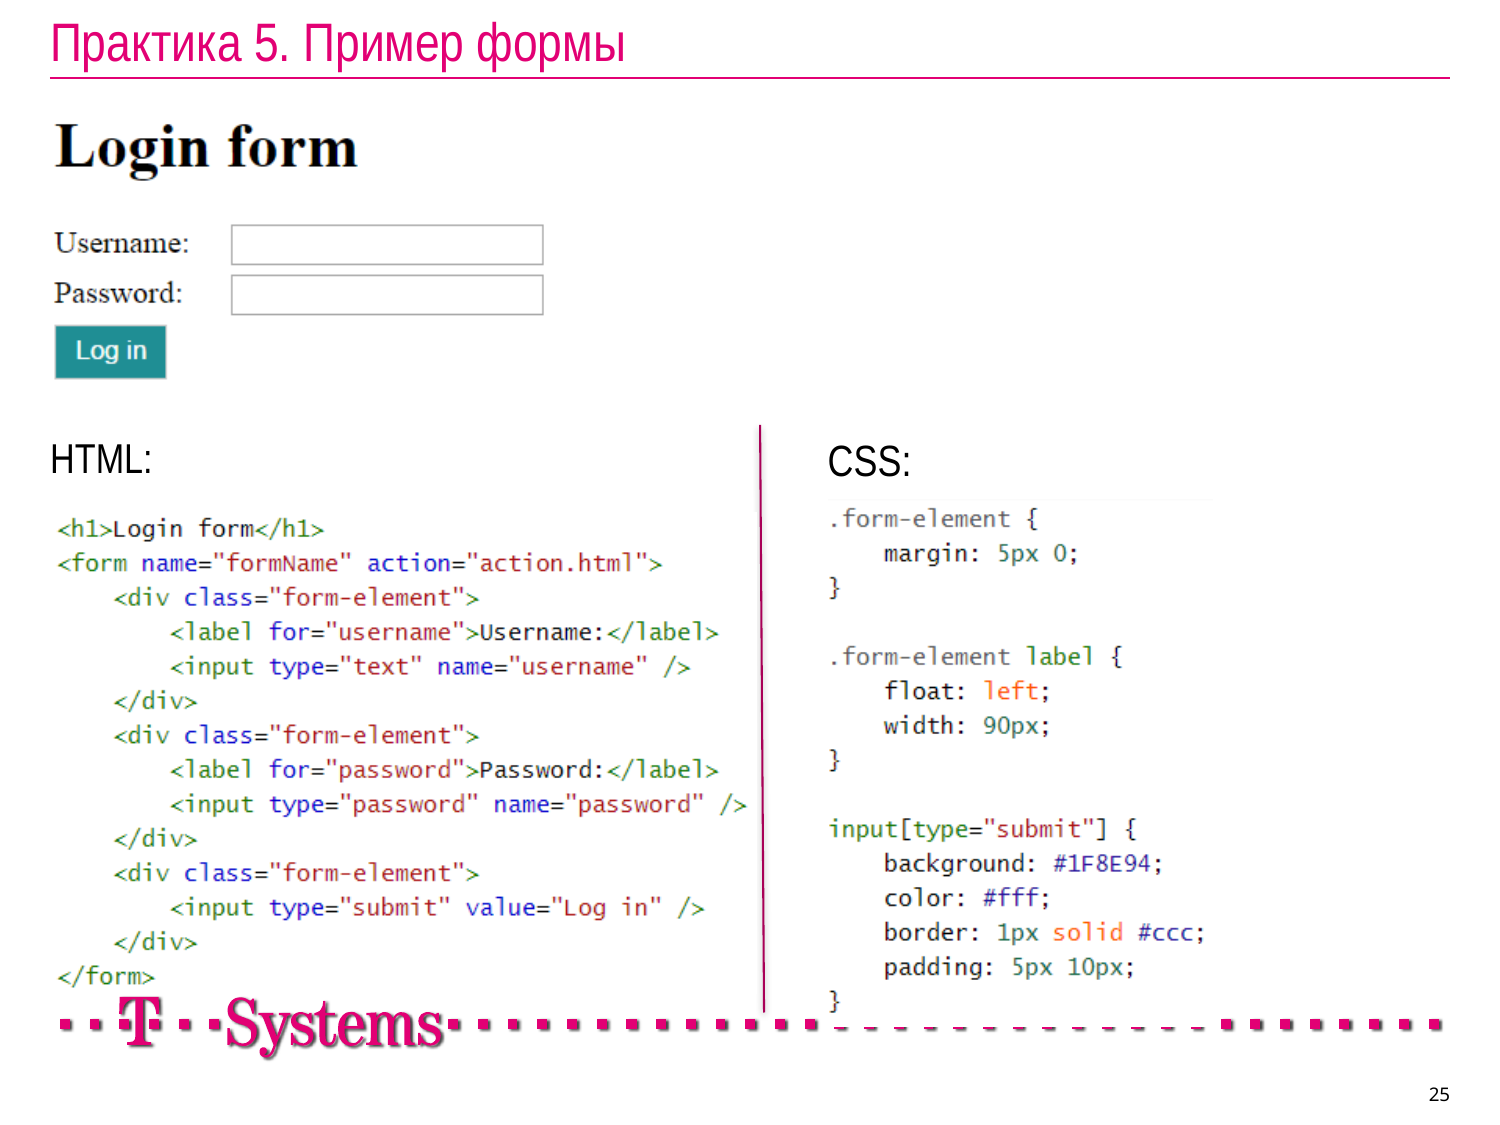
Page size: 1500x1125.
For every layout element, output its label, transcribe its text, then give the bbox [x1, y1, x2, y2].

title Практика 5. Пример формы [50, 14, 1450, 91]
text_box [759, 424, 765, 1013]
text_box CSS: [812, 425, 927, 493]
list HTML: [49, 437, 238, 500]
slide_number 25 [1361, 1082, 1451, 1107]
picture [49, 112, 569, 398]
picture [54, 512, 757, 994]
picture [827, 499, 1213, 1027]
